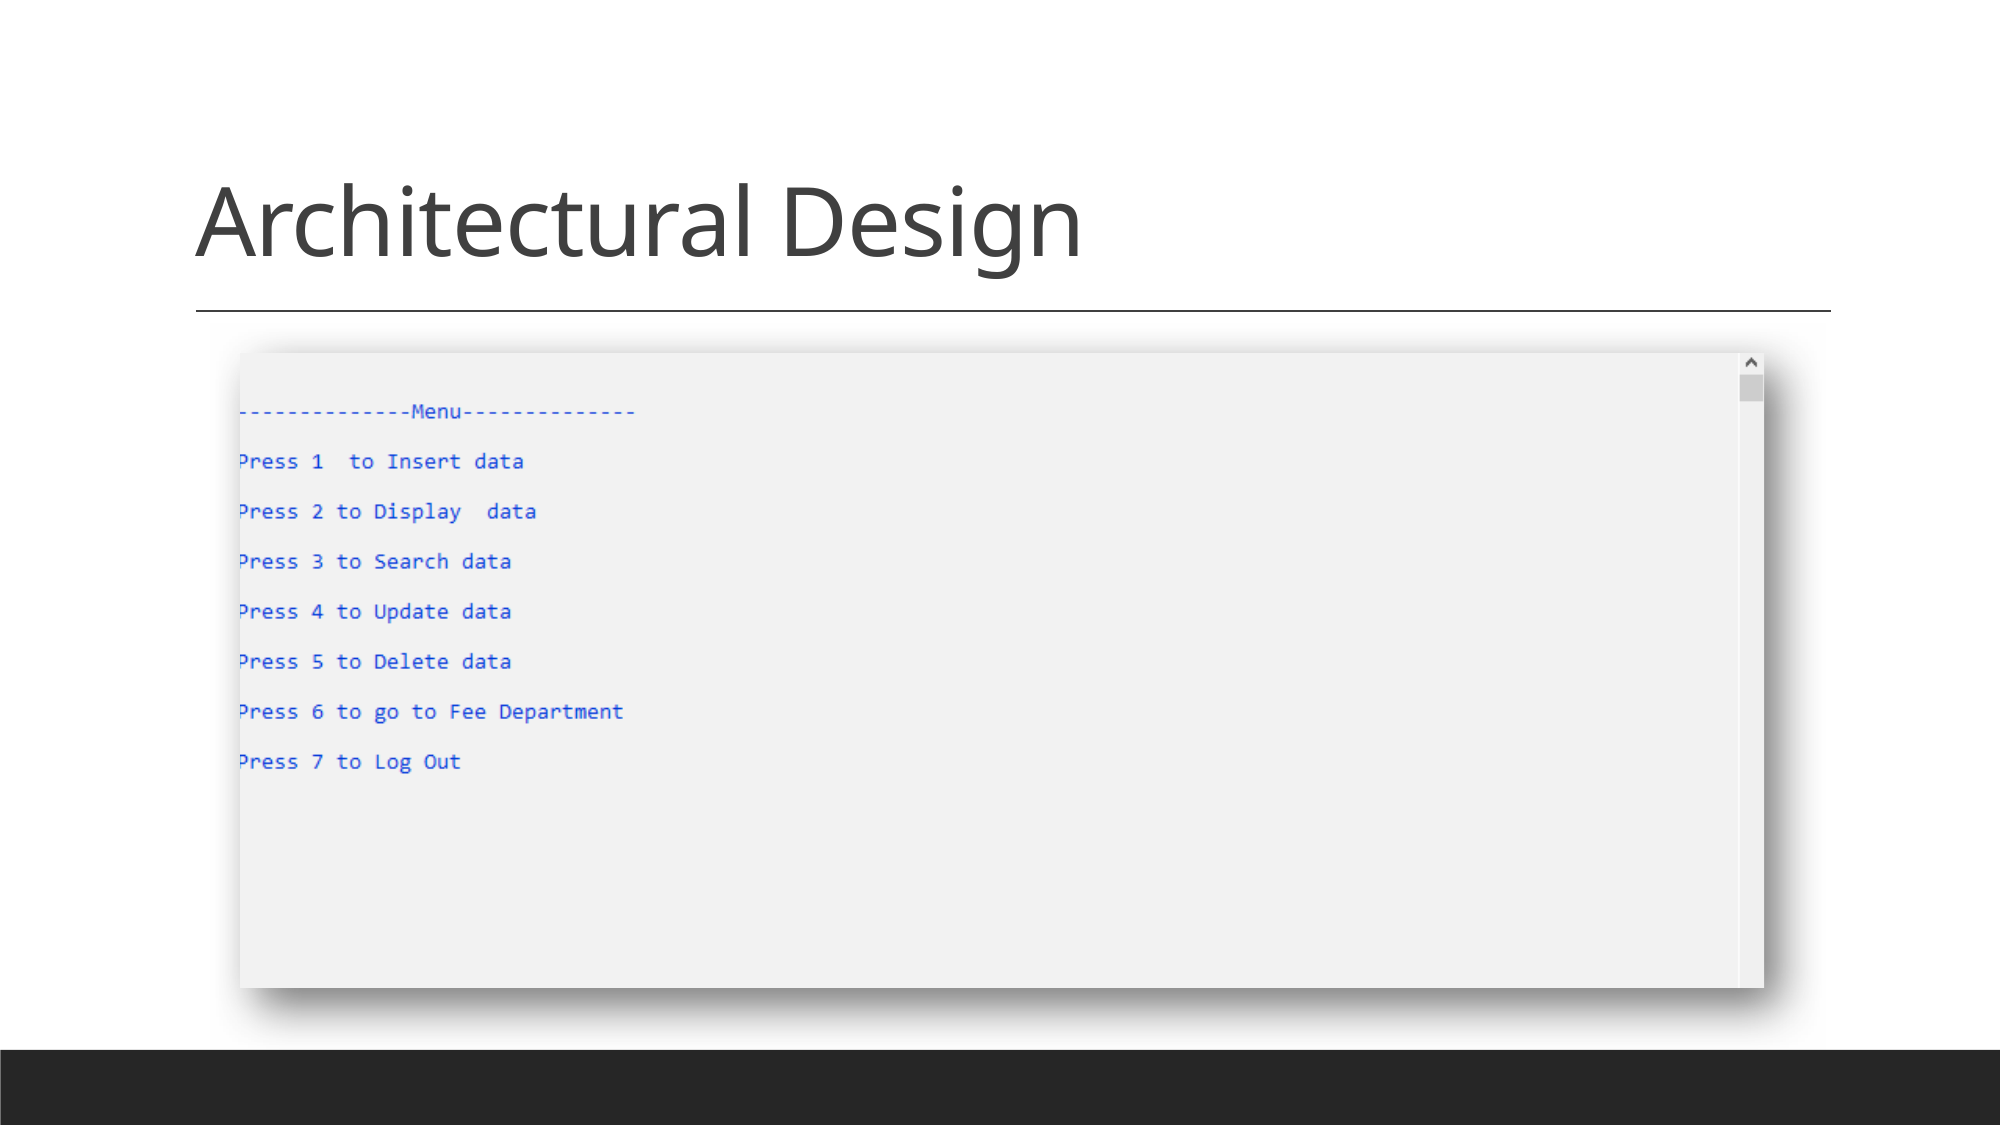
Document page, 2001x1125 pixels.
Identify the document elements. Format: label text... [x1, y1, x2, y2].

title Architectural Design [180, 47, 1830, 285]
picture [239, 352, 1765, 989]
